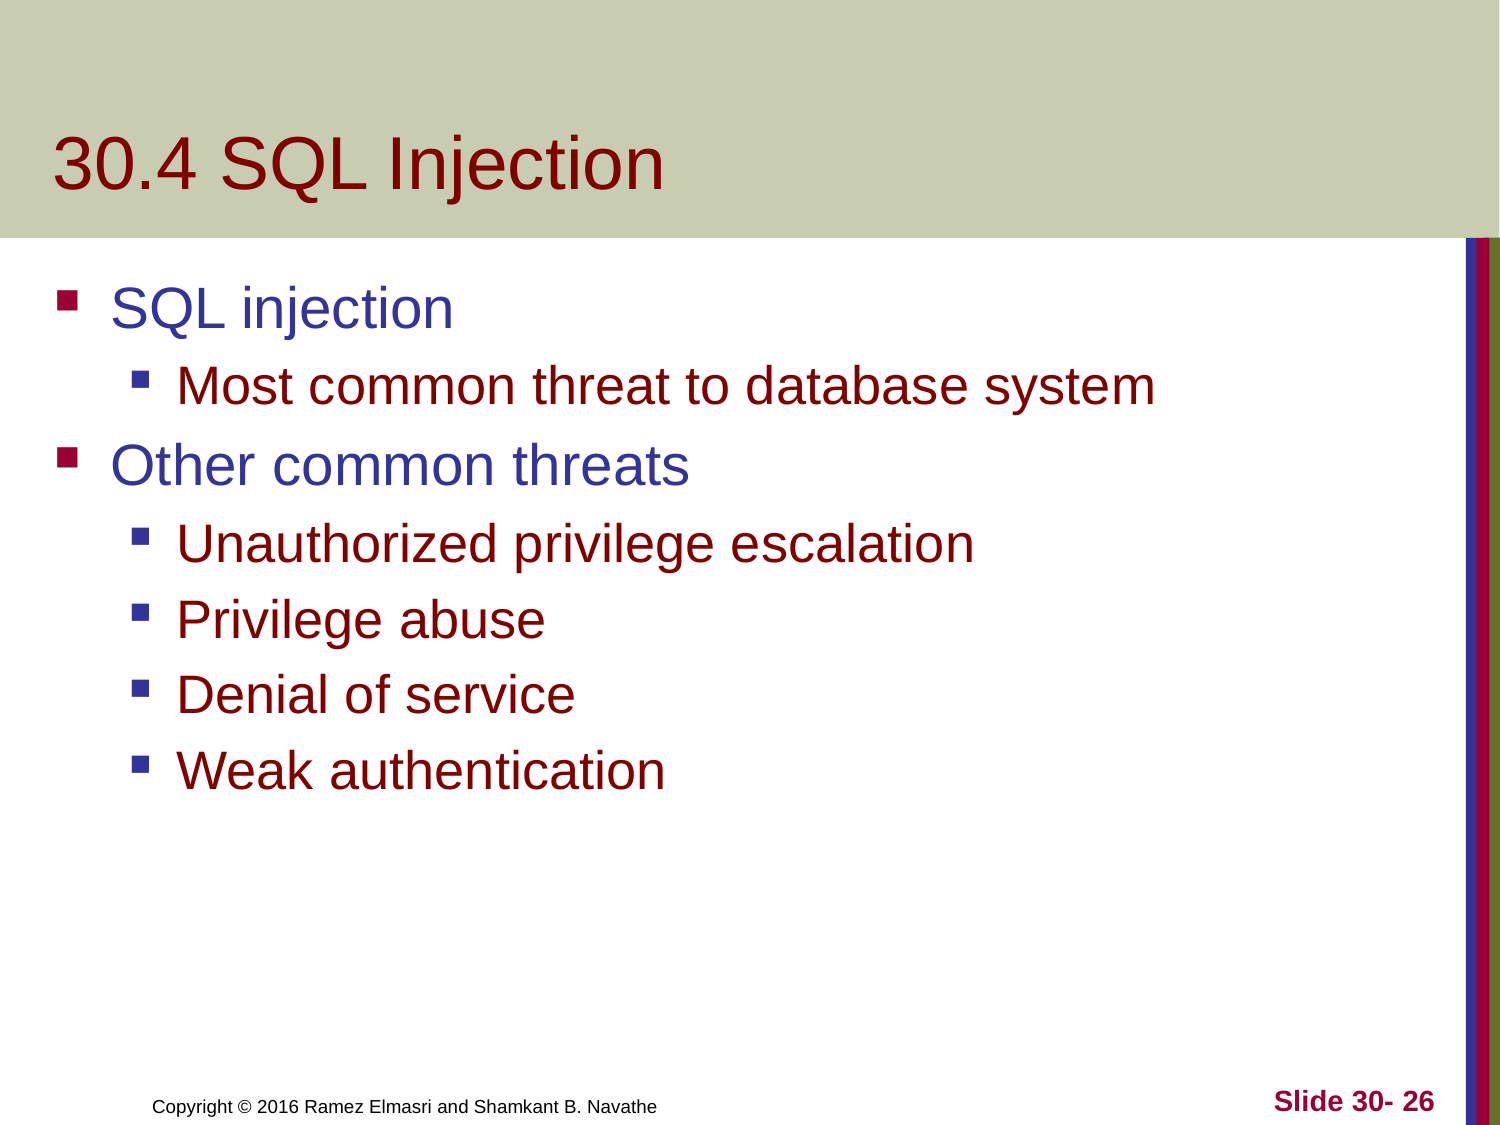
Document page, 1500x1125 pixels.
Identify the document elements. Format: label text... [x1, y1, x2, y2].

title 30.4 SQL Injection [37, 49, 1317, 213]
list SQL injection Most common threat to database system Other common threats Unauthorized privilege escalation Privilege abuse Denial of service Weak authentication [39, 262, 1400, 1013]
slide_number Slide 30- 26 [1137, 1049, 1451, 1125]
